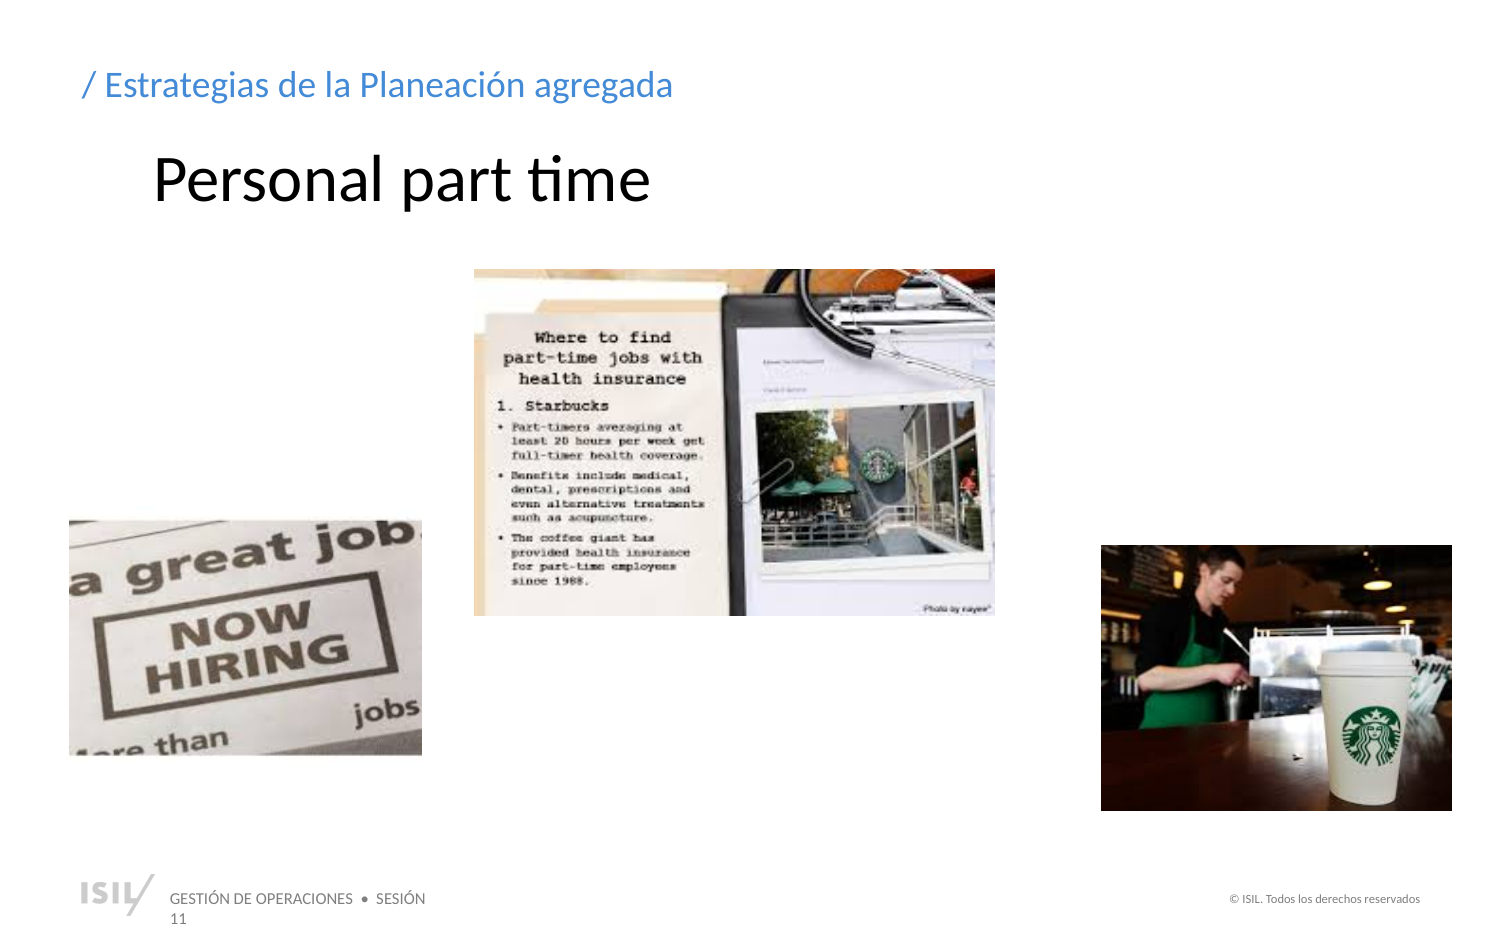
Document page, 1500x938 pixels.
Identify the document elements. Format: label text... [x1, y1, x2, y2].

text_box / Estrategias de la Planeación agregada [66, 52, 1249, 113]
text_box Personal part time [138, 127, 688, 223]
picture [69, 506, 422, 771]
picture [474, 269, 995, 616]
picture [1101, 545, 1453, 811]
